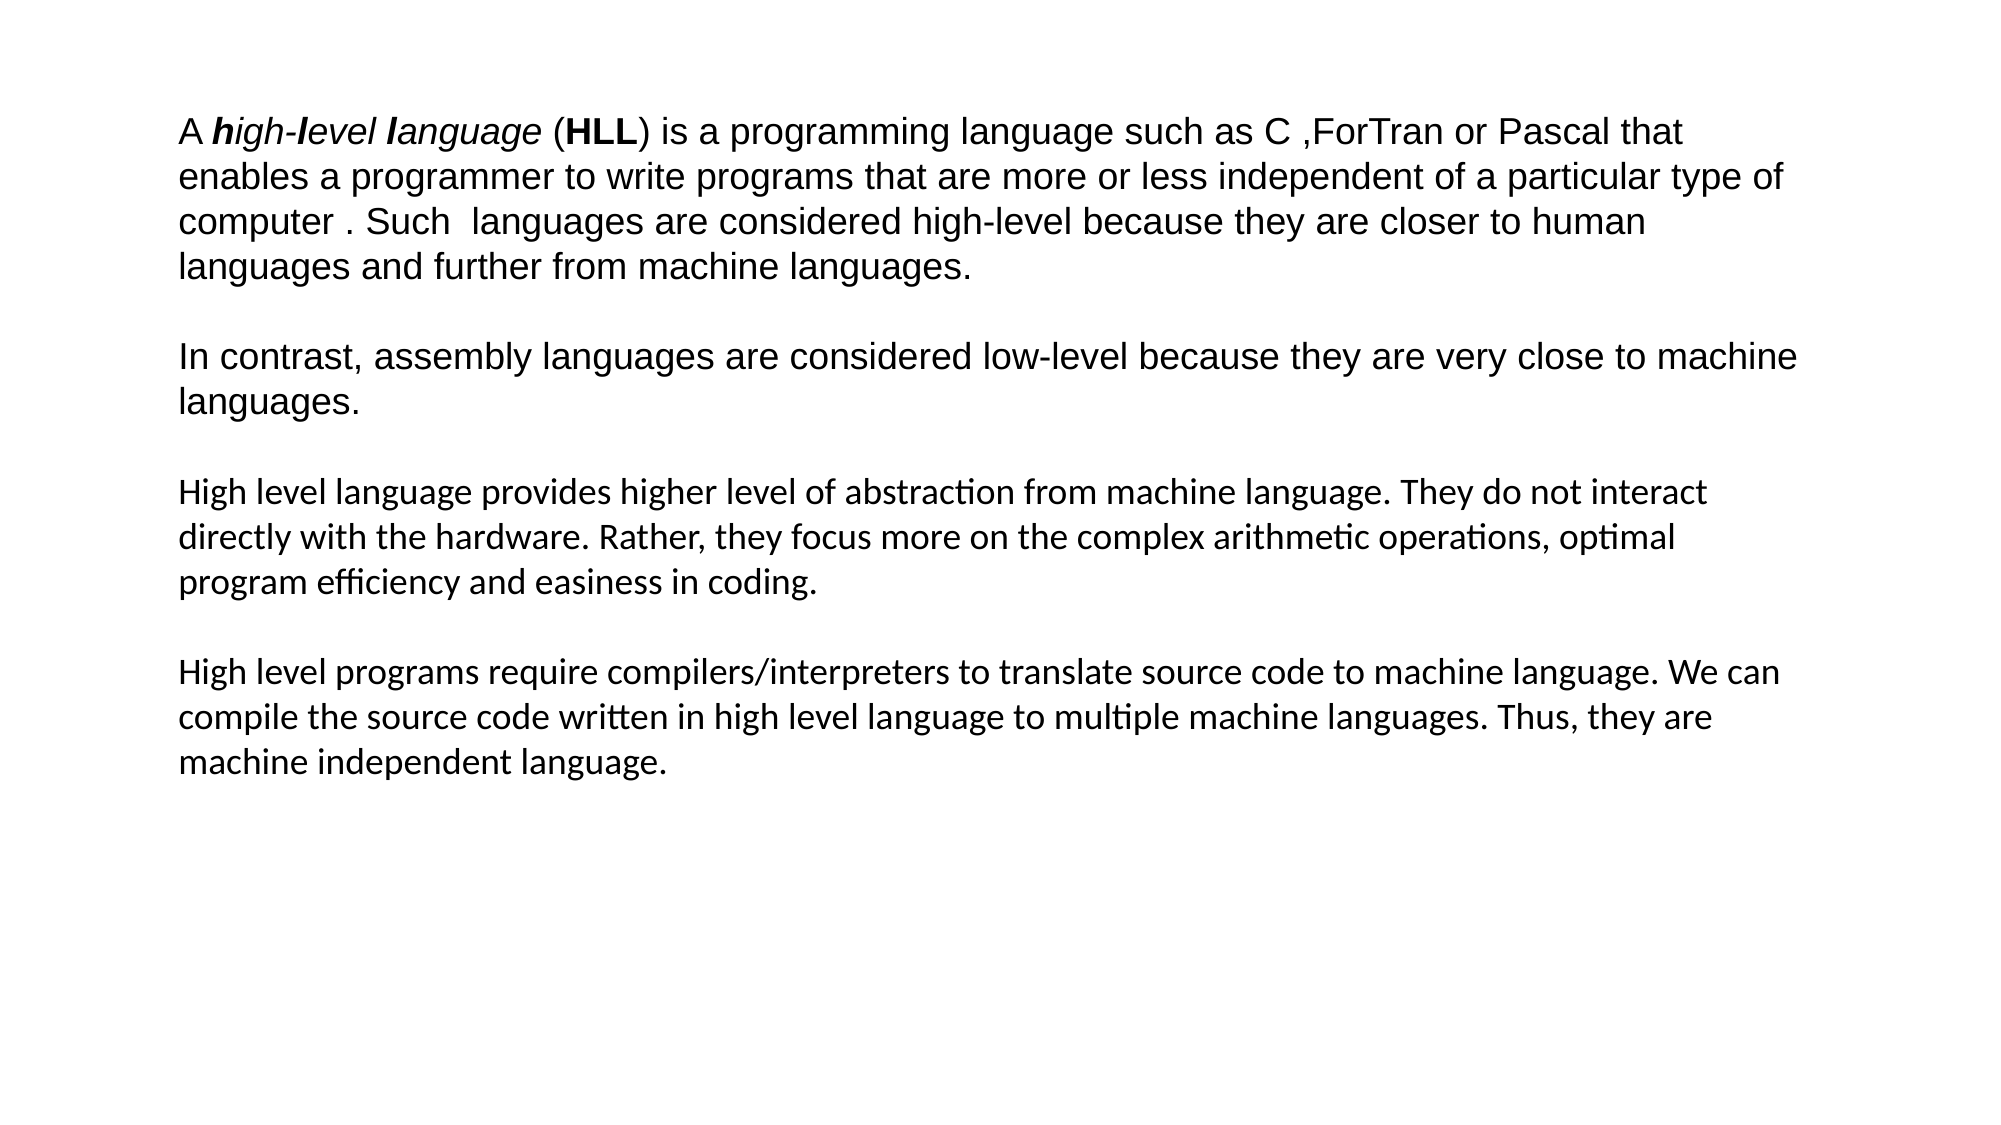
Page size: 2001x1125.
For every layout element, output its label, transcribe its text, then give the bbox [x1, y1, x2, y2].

text_box A high-level language (HLL) is a programming language such as C ,ForTran or Pascal that enables a programmer to write programs that are more or less independent of a particular type of computer . Such languages are considered high-level because they are closer to human languages and further from machine languages. In contrast, assembly languages are considered low-level because they are very close to machine languages. High level language provides higher level of abstraction from machine language. They do not interact directly with the hardware. Rather, they focus more on the complex arithmetic operations, optimal program efficiency and easiness in coding. High level programs require compilers/interpreters to translate source code to machine language. We can compile the source code written in high level language to multiple machine languages. Thus, they are machine independent language. [163, 99, 1819, 790]
